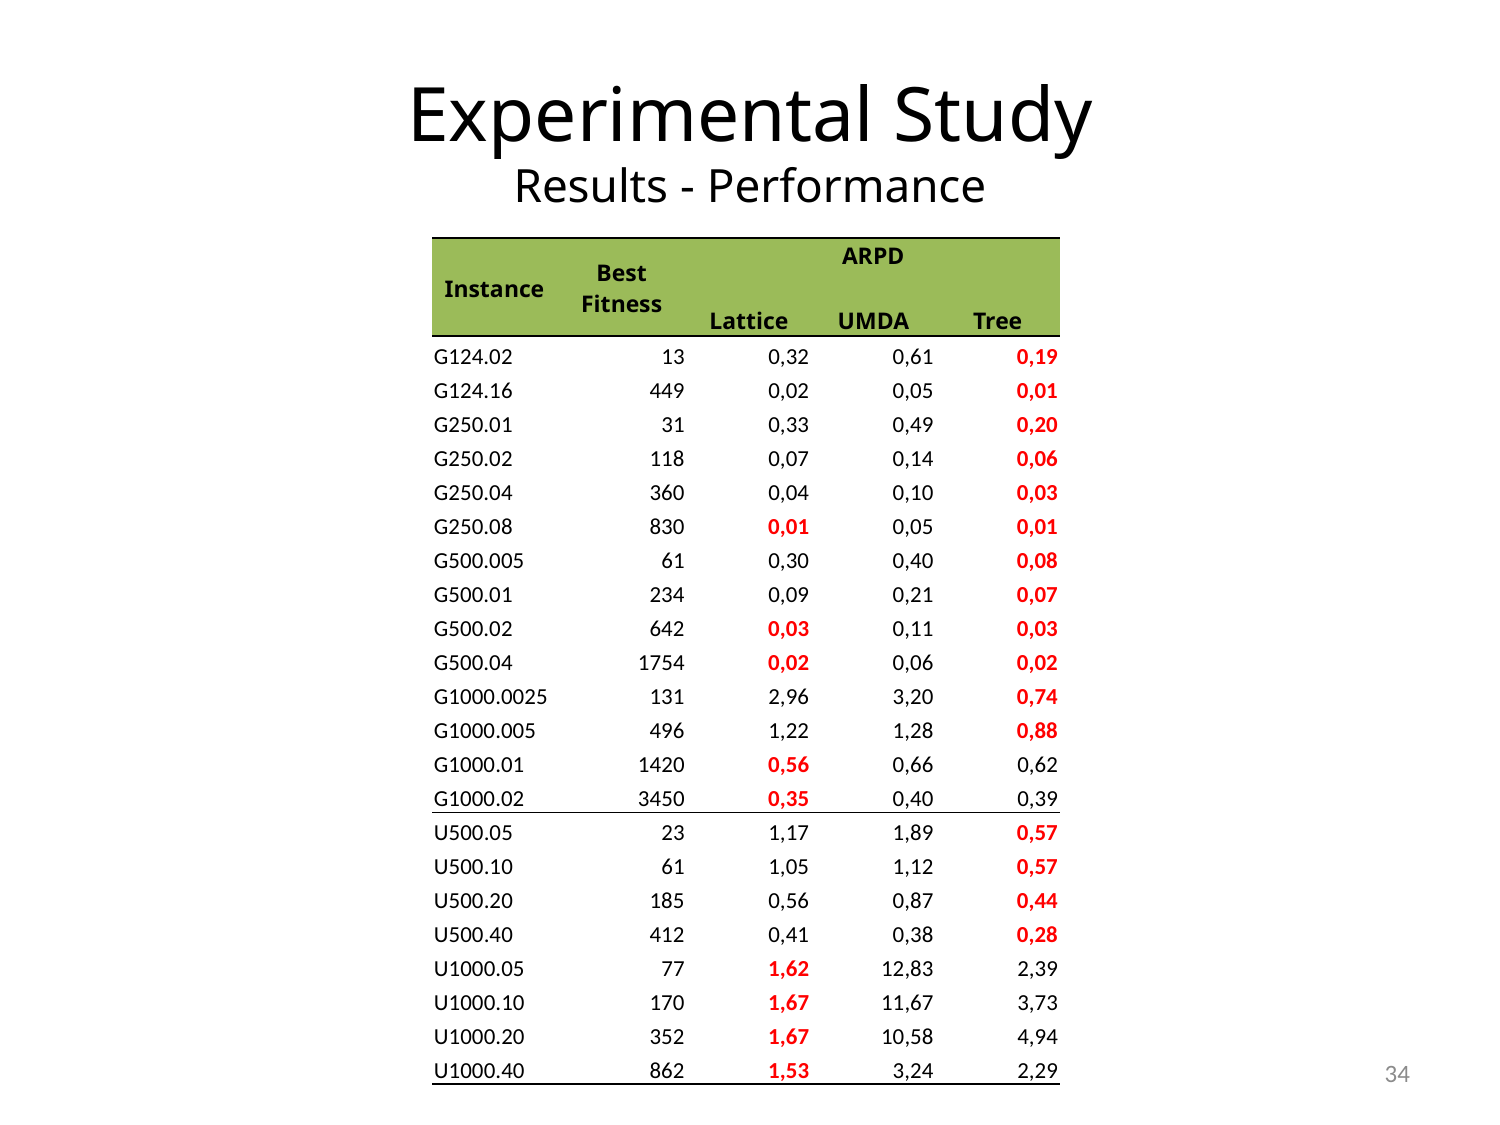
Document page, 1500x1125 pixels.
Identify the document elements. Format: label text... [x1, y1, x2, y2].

table_cell 1,28 [811, 710, 936, 744]
table_cell G500.02 [432, 608, 557, 642]
table_cell 0,88 [936, 710, 1060, 744]
table_cell 3,20 [811, 676, 936, 710]
table_cell 1,89 [811, 813, 936, 846]
table_cell 0,57 [936, 813, 1060, 846]
table_cell G1000.005 [432, 710, 557, 744]
table_cell 118 [557, 438, 687, 472]
table_cell 12,83 [811, 948, 936, 982]
table_cell 1,62 [687, 948, 811, 982]
table_cell 1,05 [687, 846, 811, 880]
table_cell 0,09 [687, 574, 811, 608]
table_cell 61 [557, 540, 687, 574]
table_cell 0,20 [936, 404, 1060, 438]
table_cell 0,03 [936, 608, 1060, 642]
table_cell 3450 [557, 778, 687, 812]
table_cell 0,61 [811, 337, 936, 370]
table_cell 0,14 [811, 438, 936, 472]
table_cell G1000.01 [432, 744, 557, 778]
table_cell G1000.02 [432, 778, 557, 812]
table_cell 61 [557, 846, 687, 880]
table_cell G124.02 [432, 337, 557, 370]
table_cell 0,07 [687, 438, 811, 472]
table_cell UMDA [811, 272, 936, 335]
table_cell 1,67 [687, 1016, 811, 1050]
table_cell U1000.40 [432, 1050, 557, 1083]
table_header ARPD [687, 239, 1060, 272]
table_cell 0,56 [687, 880, 811, 914]
table_cell 185 [557, 880, 687, 914]
table_cell 0,49 [811, 404, 936, 438]
table_cell 3,24 [811, 1050, 936, 1083]
table_cell 3,73 [936, 982, 1060, 1016]
table_cell 10,58 [811, 1016, 936, 1050]
table_cell 0,04 [687, 472, 811, 506]
table_cell Lattice [687, 272, 811, 335]
table_header Instance [432, 239, 557, 335]
table_cell 0,01 [936, 506, 1060, 540]
table_cell 0,01 [936, 370, 1060, 404]
table_cell G500.01 [432, 574, 557, 608]
table_cell 0,41 [687, 914, 811, 948]
table_cell 2,96 [687, 676, 811, 710]
table_cell G500.04 [432, 642, 557, 676]
table_cell 0,56 [687, 744, 811, 778]
table_cell 2,29 [936, 1050, 1060, 1083]
table_cell 23 [557, 813, 687, 846]
table_cell U500.40 [432, 914, 557, 948]
table_cell 0,62 [936, 744, 1060, 778]
table_cell 0,02 [936, 642, 1060, 676]
table_cell 11,67 [811, 982, 936, 1016]
table_cell 360 [557, 472, 687, 506]
table_cell 0,38 [811, 914, 936, 948]
table_cell 1420 [557, 744, 687, 778]
table_cell 1,12 [811, 846, 936, 880]
title Experimental Study Results - Performance [75, 45, 1425, 233]
table_cell 0,32 [687, 337, 811, 370]
table_cell G250.04 [432, 472, 557, 506]
table_cell Tree [936, 272, 1060, 335]
table_cell G124.16 [432, 370, 557, 404]
table_cell 352 [557, 1016, 687, 1050]
table_cell U500.05 [432, 813, 557, 846]
table_cell 0,05 [811, 506, 936, 540]
table_cell 2,39 [936, 948, 1060, 982]
table_cell 0,40 [811, 540, 936, 574]
table_cell 1,22 [687, 710, 811, 744]
table_cell 0,06 [936, 438, 1060, 472]
table_cell 862 [557, 1050, 687, 1083]
table_cell 0,10 [811, 472, 936, 506]
table_cell 234 [557, 574, 687, 608]
table_cell 0,66 [811, 744, 936, 778]
table_cell 0,02 [687, 370, 811, 404]
table_cell 170 [557, 982, 687, 1016]
table_cell 0,03 [936, 472, 1060, 506]
table_cell 0,02 [687, 642, 811, 676]
table_cell 31 [557, 404, 687, 438]
table_cell 449 [557, 370, 687, 404]
table_cell 0,11 [811, 608, 936, 642]
table_cell 0,21 [811, 574, 936, 608]
table_cell 0,40 [811, 778, 936, 812]
table_header Best Fitness [557, 239, 687, 335]
table_cell 4,94 [936, 1016, 1060, 1050]
table_cell G250.01 [432, 404, 557, 438]
table_cell 131 [557, 676, 687, 710]
table_cell G250.08 [432, 506, 557, 540]
table_cell 642 [557, 608, 687, 642]
table_cell U1000.10 [432, 982, 557, 1016]
table_cell 1754 [557, 642, 687, 676]
text_box 34 [1074, 1042, 1425, 1103]
table_cell 1,17 [687, 813, 811, 846]
table_cell U500.10 [432, 846, 557, 880]
table_cell 0,07 [936, 574, 1060, 608]
table_cell 0,01 [687, 506, 811, 540]
table_cell 0,74 [936, 676, 1060, 710]
table_cell 0,08 [936, 540, 1060, 574]
table_cell 77 [557, 948, 687, 982]
table_cell G500.005 [432, 540, 557, 574]
table_cell 0,05 [811, 370, 936, 404]
table_cell U500.20 [432, 880, 557, 914]
table_cell G250.02 [432, 438, 557, 472]
table_cell 1,53 [687, 1050, 811, 1083]
table_cell 496 [557, 710, 687, 744]
table_cell 0,44 [936, 880, 1060, 914]
table_cell G1000.0025 [432, 676, 557, 710]
table_cell 0,33 [687, 404, 811, 438]
table_cell 0,39 [936, 778, 1060, 812]
table_cell U1000.20 [432, 1016, 557, 1050]
table_cell 0,57 [936, 846, 1060, 880]
table_cell 0,30 [687, 540, 811, 574]
table_cell 0,28 [936, 914, 1060, 948]
table_cell 0,19 [936, 337, 1060, 370]
table_cell 0,03 [687, 608, 811, 642]
table_cell 1,67 [687, 982, 811, 1016]
table_cell 0,06 [811, 642, 936, 676]
table_cell U1000.05 [432, 948, 557, 982]
table_cell 412 [557, 914, 687, 948]
table_cell 830 [557, 506, 687, 540]
table_cell 0,87 [811, 880, 936, 914]
table_cell 0,35 [687, 778, 811, 812]
table_cell 13 [557, 337, 687, 370]
